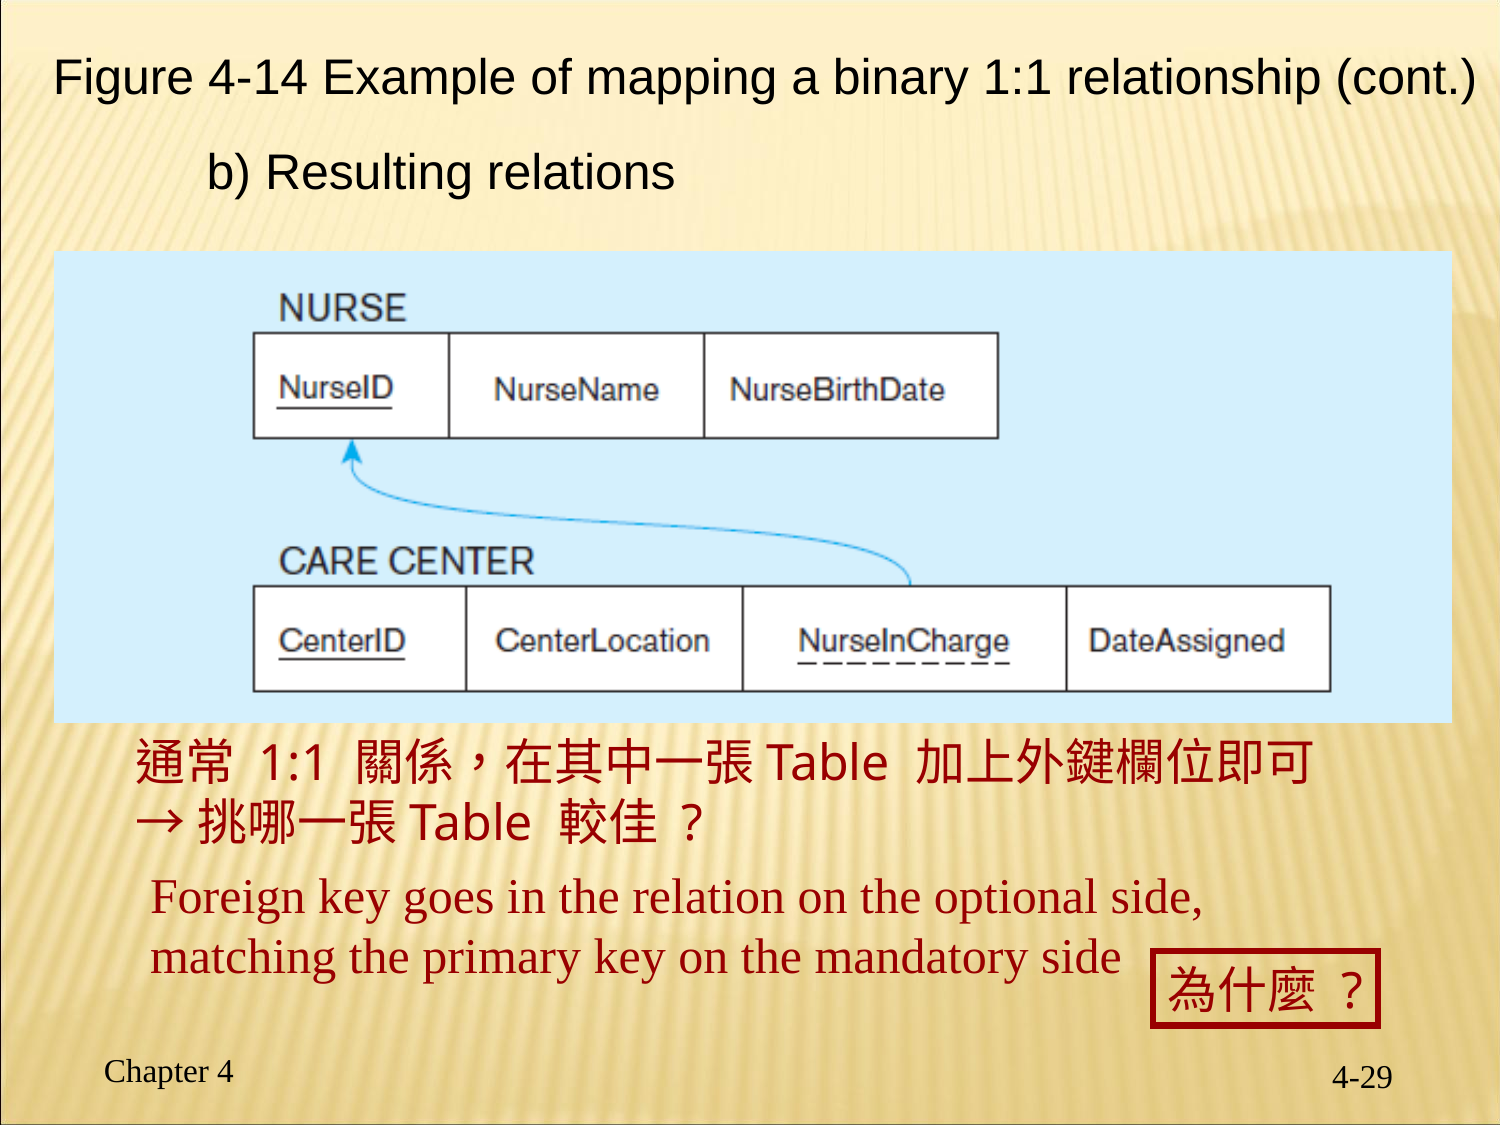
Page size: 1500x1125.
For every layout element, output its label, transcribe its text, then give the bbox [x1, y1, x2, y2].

text_box 為什麼 ? [1153, 950, 1378, 1026]
text_box 通常 1:1 關係，在其中一張Table 加上外鍵欄位即可 →挑哪一張Table 較佳 ? [120, 742, 1330, 858]
text_box b) Resulting relations [191, 131, 691, 207]
picture [0, 0, 1500, 1125]
text_box Foreign key goes in the relation on the optional side, matching the primary key on the mandatory side [135, 858, 1220, 992]
text_box Figure 4-14 Example of mapping a binary 1:1 relationship (cont.) [38, 37, 1494, 113]
